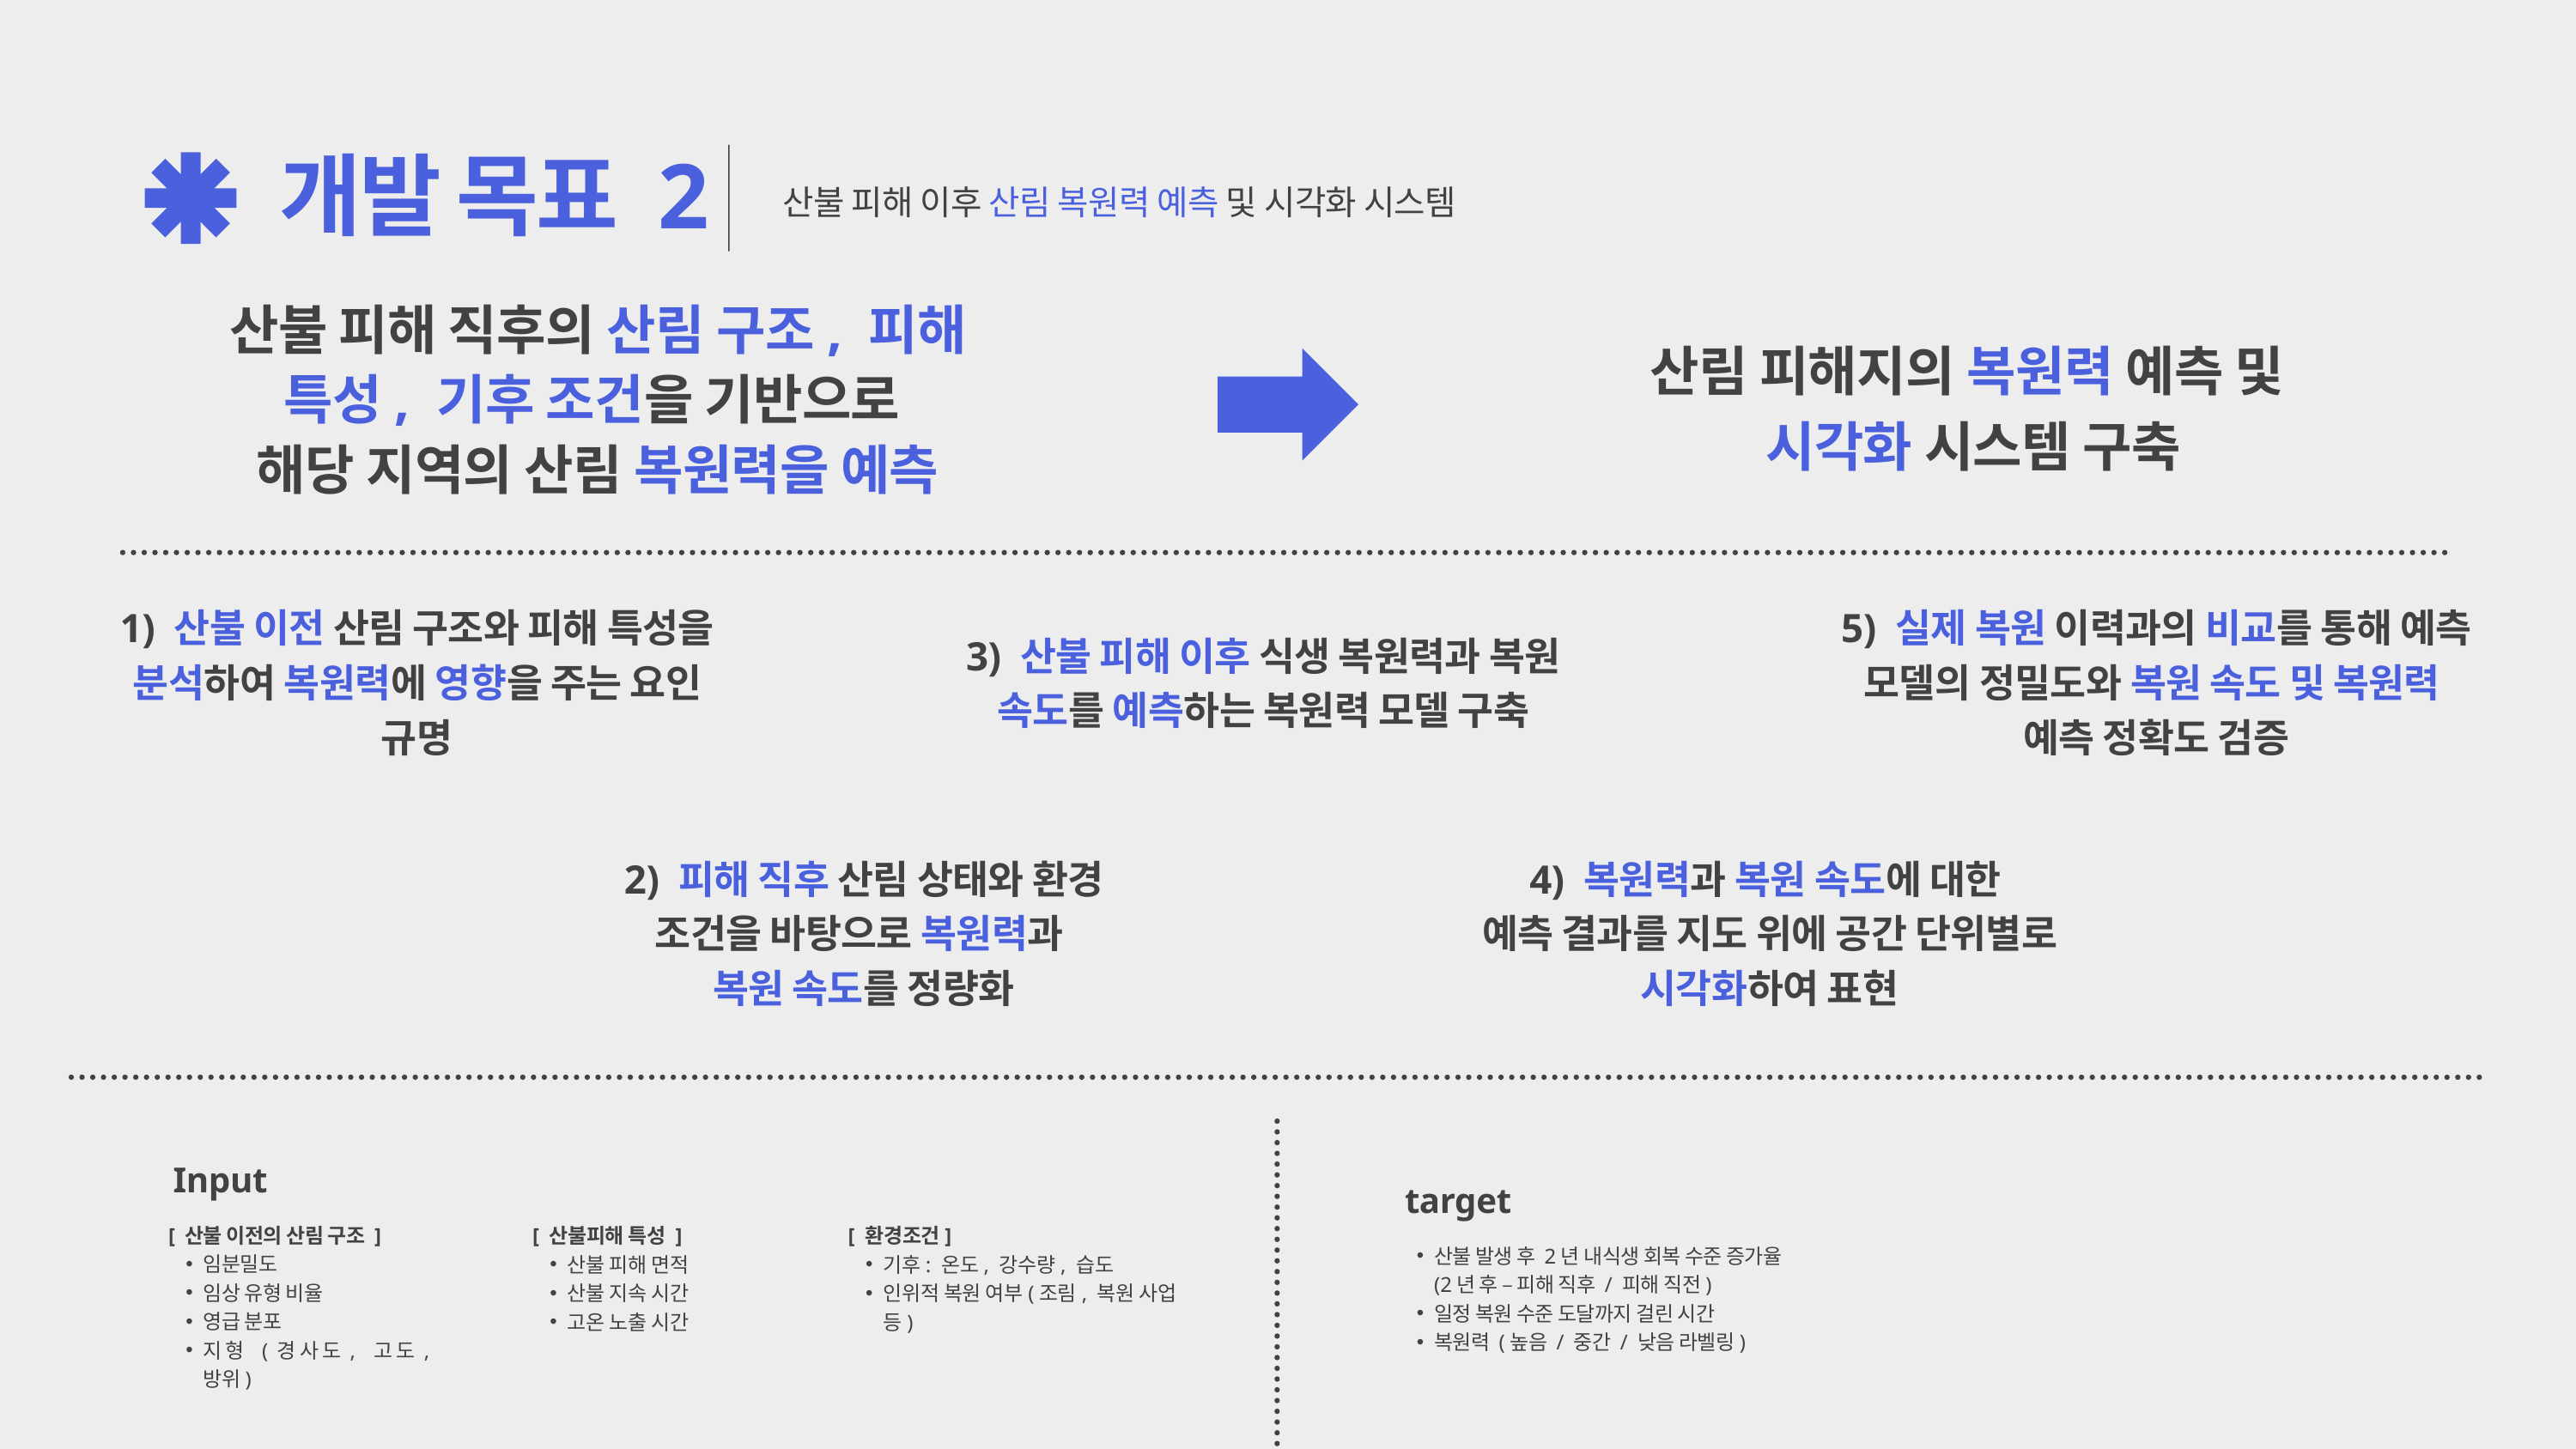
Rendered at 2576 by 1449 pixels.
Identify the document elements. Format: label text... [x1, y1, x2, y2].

text_box [ 산불 이전의 산림 구조 ] 임분밀도 임상 유형 비율 영급 분포 지형 (경사도, 고도, 방위) [168, 1218, 429, 1449]
text_box [ 산불피해 특성 ] 산불 피해 면적 산불 지속 시간 고온 노출 시간 [532, 1218, 829, 1334]
text_box 3) 산불 피해 이후 식생 복원력과 복원 속도를 예측하는 복원력 모델 구축 [941, 623, 1584, 733]
text_box 5) 실제 복원 이력과의 비교를 통해 예측 모델의 정밀도와 복원 속도 및 복원력 예측 정확도 검증 [1810, 596, 2502, 761]
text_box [1217, 348, 1359, 461]
text_box 산불 피해 이후 산림 복원력 예측 및 시각화 시스템 [767, 173, 1935, 222]
text_box 4) 복원력과 복원 속도에 대한 예측 결과를 지도 위에 공간 단위별로 시각화하여 표현 [1458, 846, 2081, 1011]
text_box 산불 피해 직후의 산림 구조, 피해 특성, 기후 조건을 기반으로 해당 지역의 산림 복원력을 예측 [204, 290, 993, 500]
text_box [ 환경조건] 기후: 온도, 강수량, 습도 인위적 복원 여부(조림, 복원 사업 등) [848, 1218, 1194, 1334]
text_box target [1399, 1175, 1517, 1221]
text_box Input [161, 1155, 280, 1200]
text_box 산림 피해지의 복원력 예측 및 시각화 시스템 구축 [1583, 326, 2362, 477]
text_box 2) 피해 직후 산림 상태와 환경 조건을 바탕으로 복원력과 복원 속도를 정량화 [598, 846, 1129, 1011]
text_box 1) 산불 이전 산림 구조와 피해 특성을 분석하여 복원력에 영향을 주는 요인 규명 [105, 596, 729, 761]
text_box 개발 목표 2 [729, 156, 1125, 247]
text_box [144, 152, 237, 245]
text_box 개발 목표 2 [279, 156, 728, 247]
text_box 산불 발생 후 2년 내식생 회복 수준 증가율 (2년 후 – 피해 직후 / 피해 직전) 일정 복원 수준 도달까지 걸린 시간 복원력 (높음 / 중간 / 낮음 라벨링) [1399, 1239, 1789, 1355]
